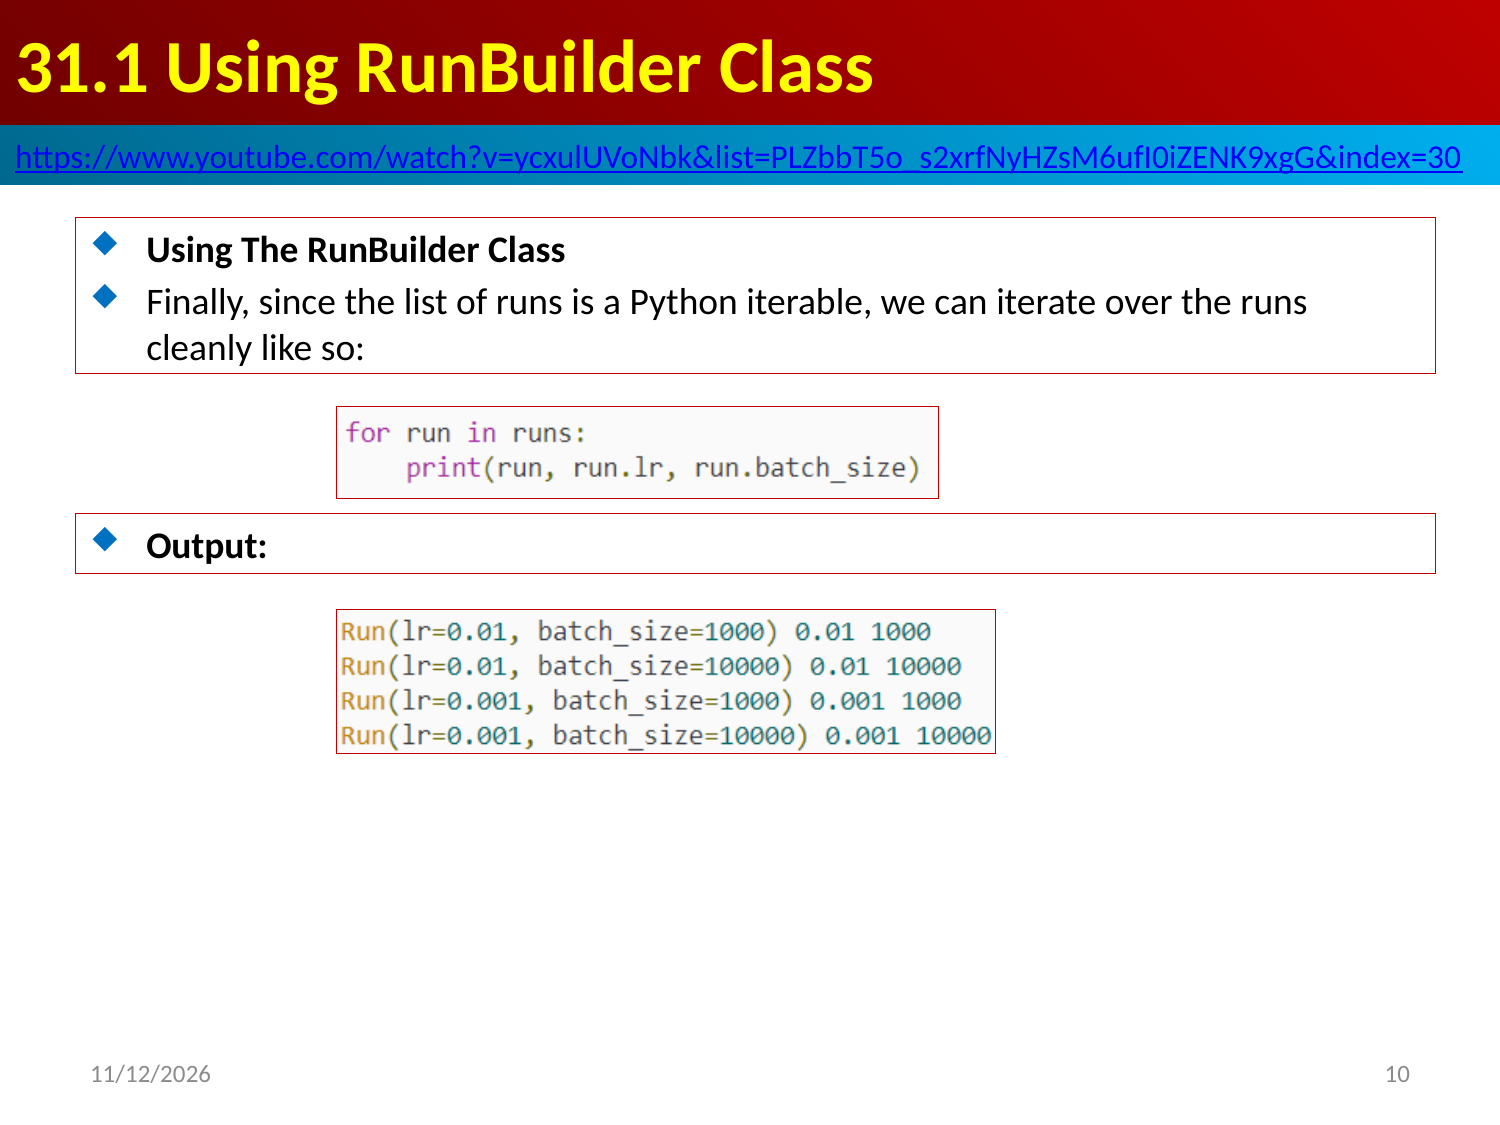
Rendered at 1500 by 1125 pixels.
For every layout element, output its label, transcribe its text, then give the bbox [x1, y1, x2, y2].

text_box Output: [75, 513, 1436, 574]
subtitle Using The RunBuilder Class Finally, since the list of runs is a Python iterable, we can iterate over the runs cleanly like so: [75, 217, 1436, 374]
title 31.1 Using RunBuilder Class [0, 0, 1500, 125]
picture [336, 406, 939, 499]
text_box https://www.youtube.com/watch?v=ycxulUVoNbk&list=PLZbbT5o_s2xrfNyHZsM6ufI0iZENK9xgG&index=30 [0, 125, 1500, 185]
slide_number 10 [1074, 1042, 1425, 1103]
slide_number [75, 1042, 425, 1103]
picture [336, 609, 997, 754]
